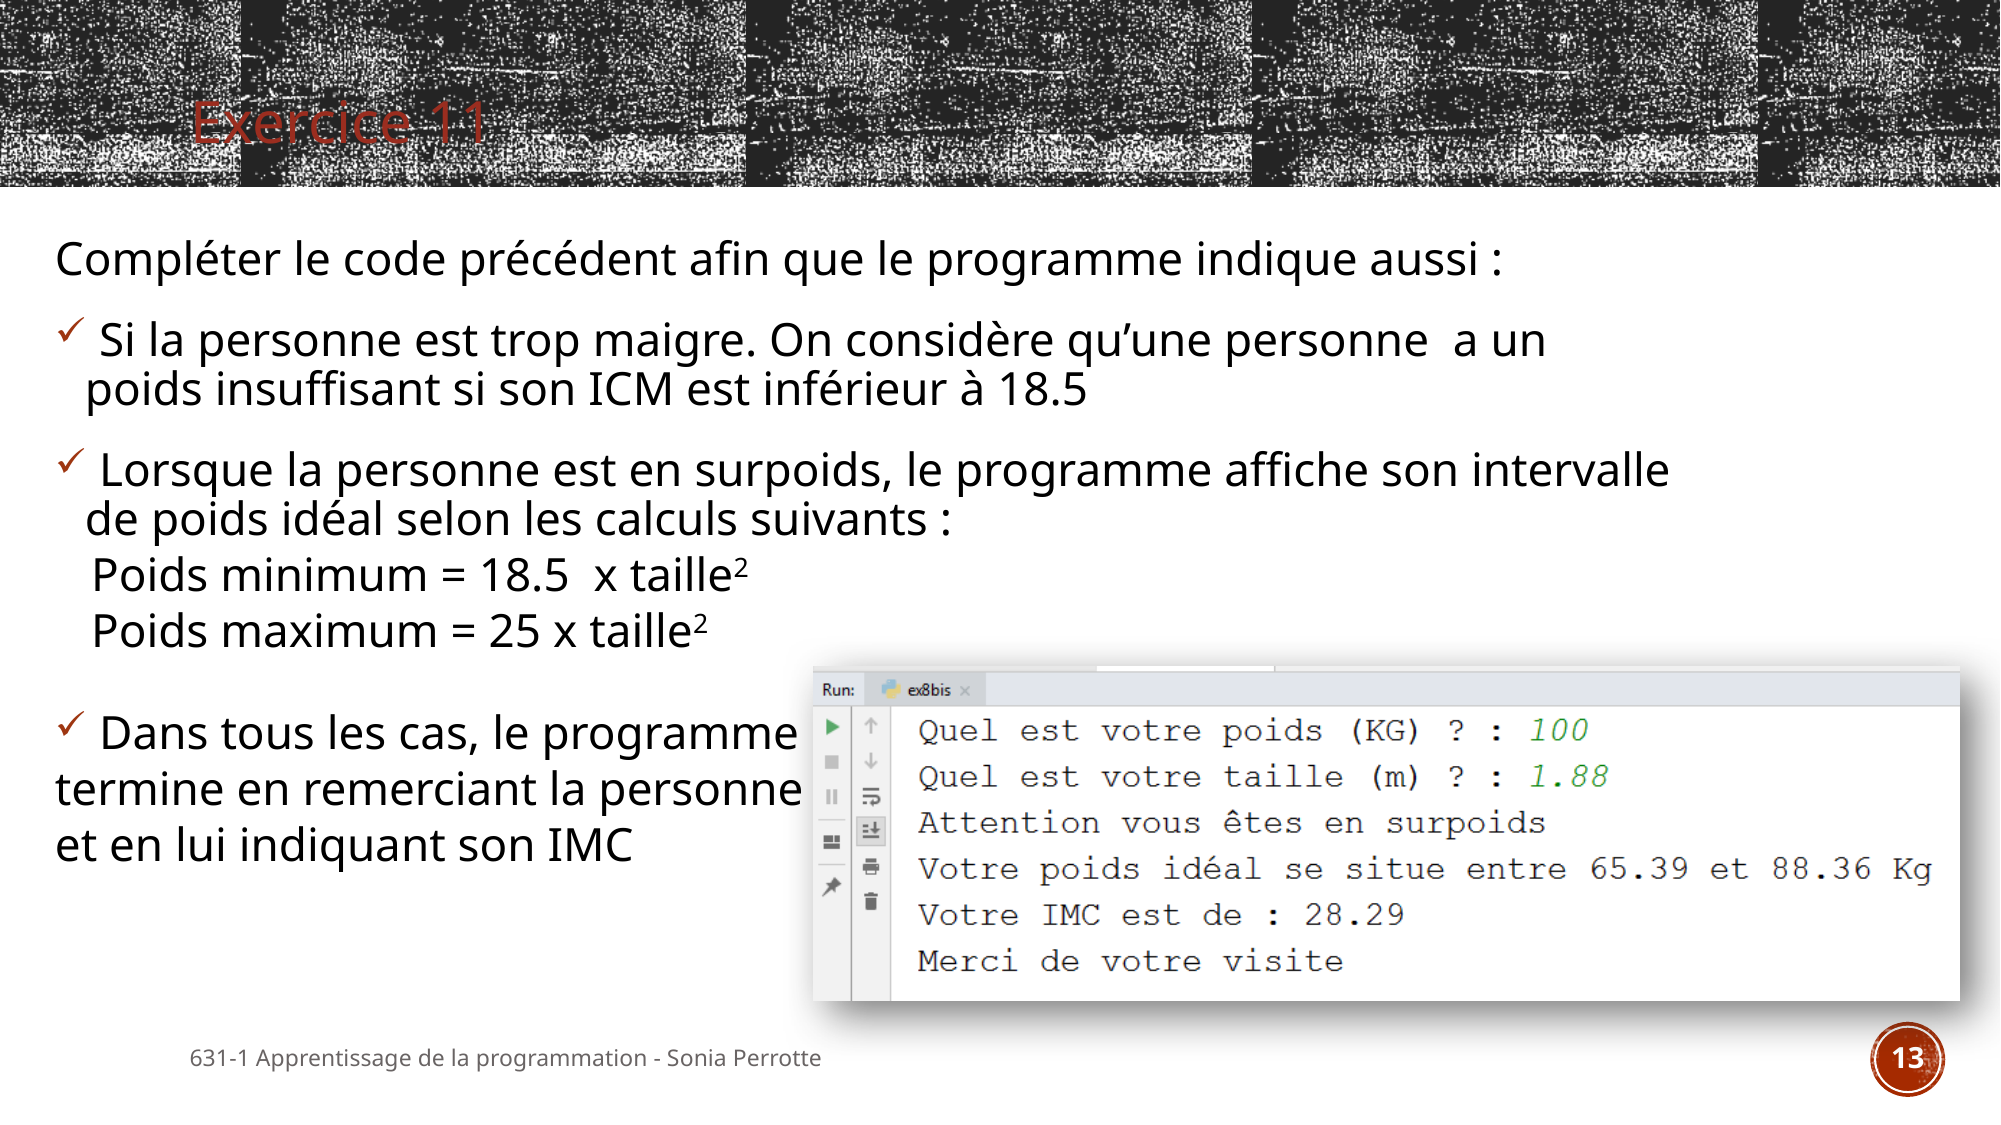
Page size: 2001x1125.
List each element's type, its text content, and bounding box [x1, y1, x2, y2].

slide_number 13 [1855, 1047, 1961, 1089]
title Exercice 11 [175, 79, 1826, 170]
picture [813, 666, 1960, 1001]
list Compléter le code précédent afin que le programme indique aussi : Si la personne est trop maigre. On considère qu’une personne a un poids insuffisant si son ICM est inférieur à 18.5 Lorsque la personne est en surpoids, le programme affiche son intervalle de poids idéal selon les calculs suivants : Poids minimum = 18.5 x taille2 Poids maximum = 25 x taille2 Dans tous les cas, le programme termine en remerciant la personne et en lui indiquant son IMC [40, 228, 1690, 1103]
footer 631-1 Apprentissage de la programmation - Sonia Perrotte [174, 1028, 1213, 1089]
